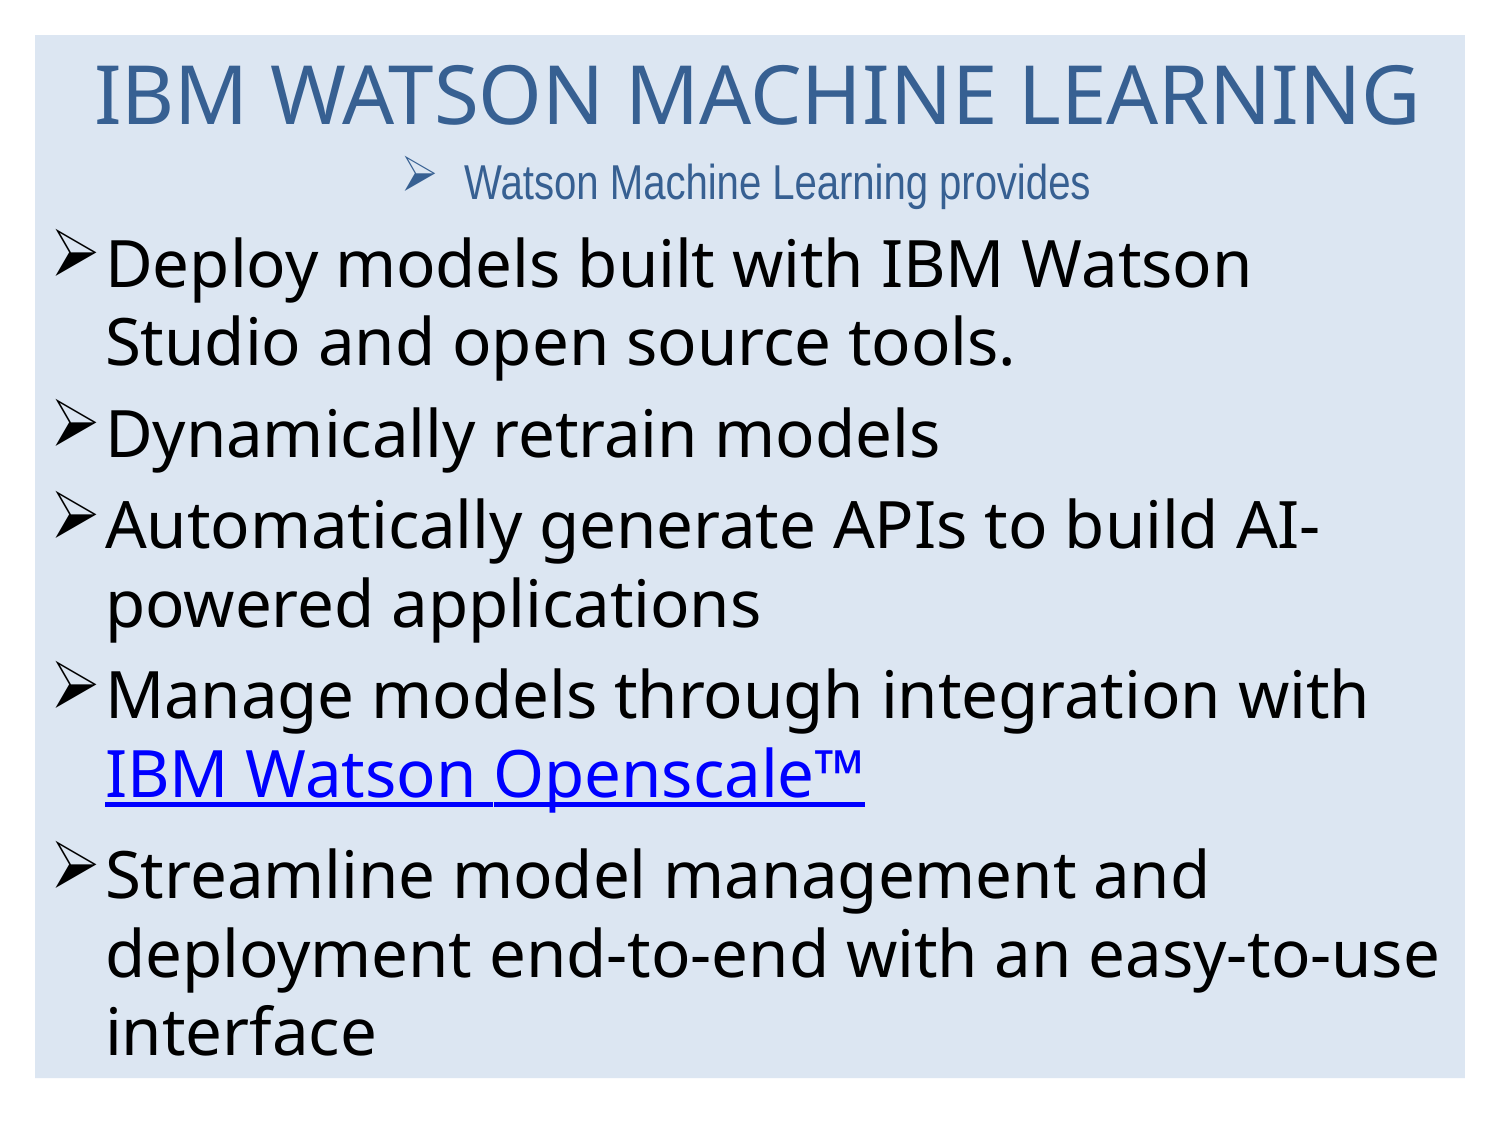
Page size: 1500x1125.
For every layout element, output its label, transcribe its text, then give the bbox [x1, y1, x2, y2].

list IBM WATSON MACHINE LEARNING Watson Machine Learning provides Deploy models built with IBM Watson Studio and open source tools. Dynamically retrain models Automatically generate APIs to build AI-powered applications Manage models through integration with IBM Watson Openscale™ Streamline model management and deployment end-to-end with an easy-to-use interface [35, 35, 1465, 1079]
